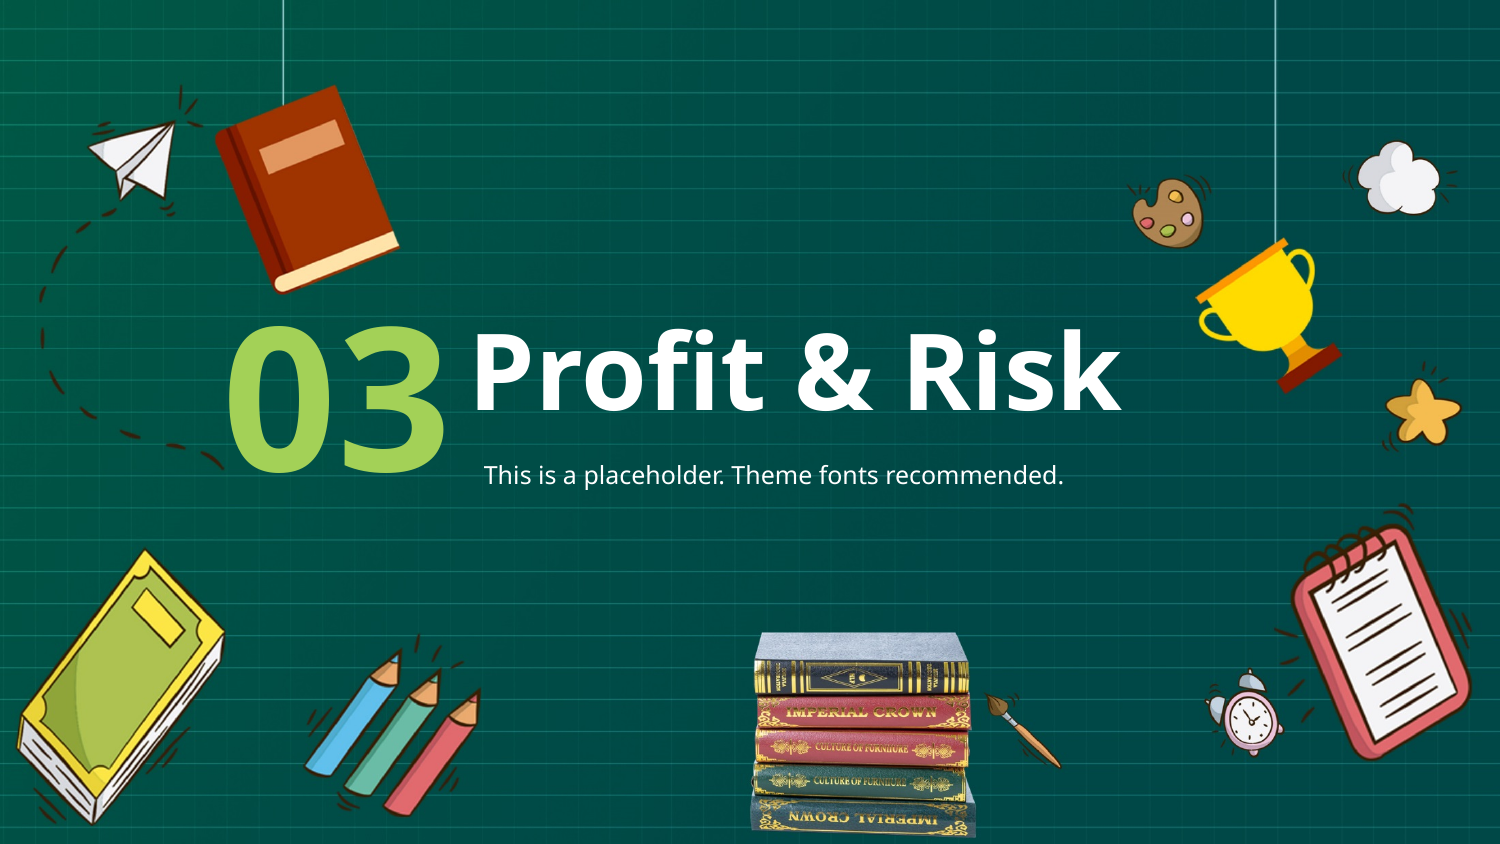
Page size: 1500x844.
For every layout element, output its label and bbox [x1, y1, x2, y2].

picture [0, 0, 1500, 844]
text_box [198, 264, 1325, 522]
